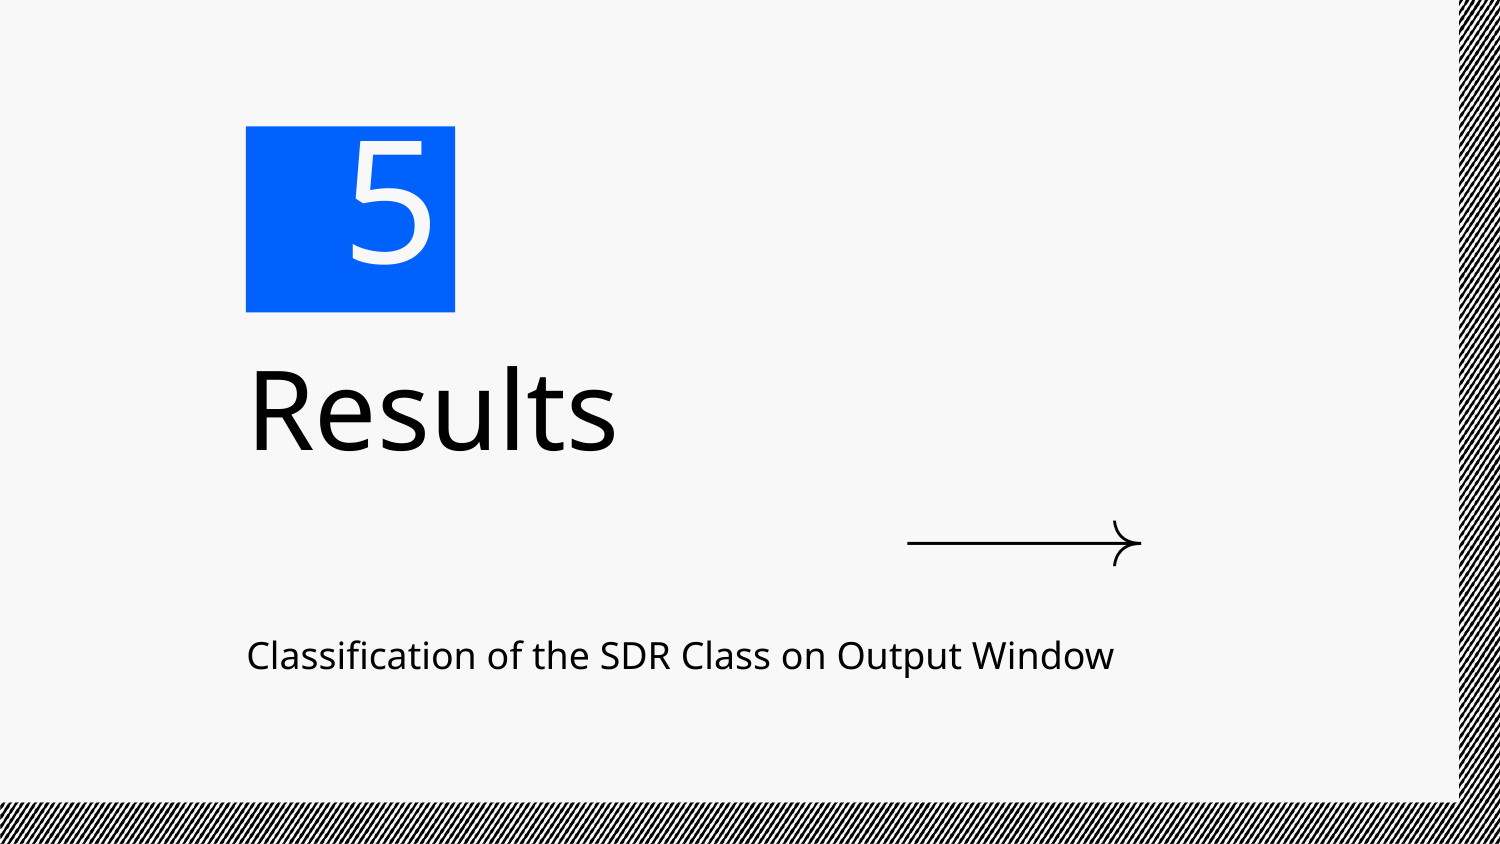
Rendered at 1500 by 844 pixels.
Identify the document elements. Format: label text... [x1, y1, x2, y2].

title Results [231, 354, 893, 590]
title 05 [245, 126, 456, 313]
subtitle Classification of the SDR Class on Output Window [231, 610, 1204, 718]
picture [0, 0, 1500, 844]
